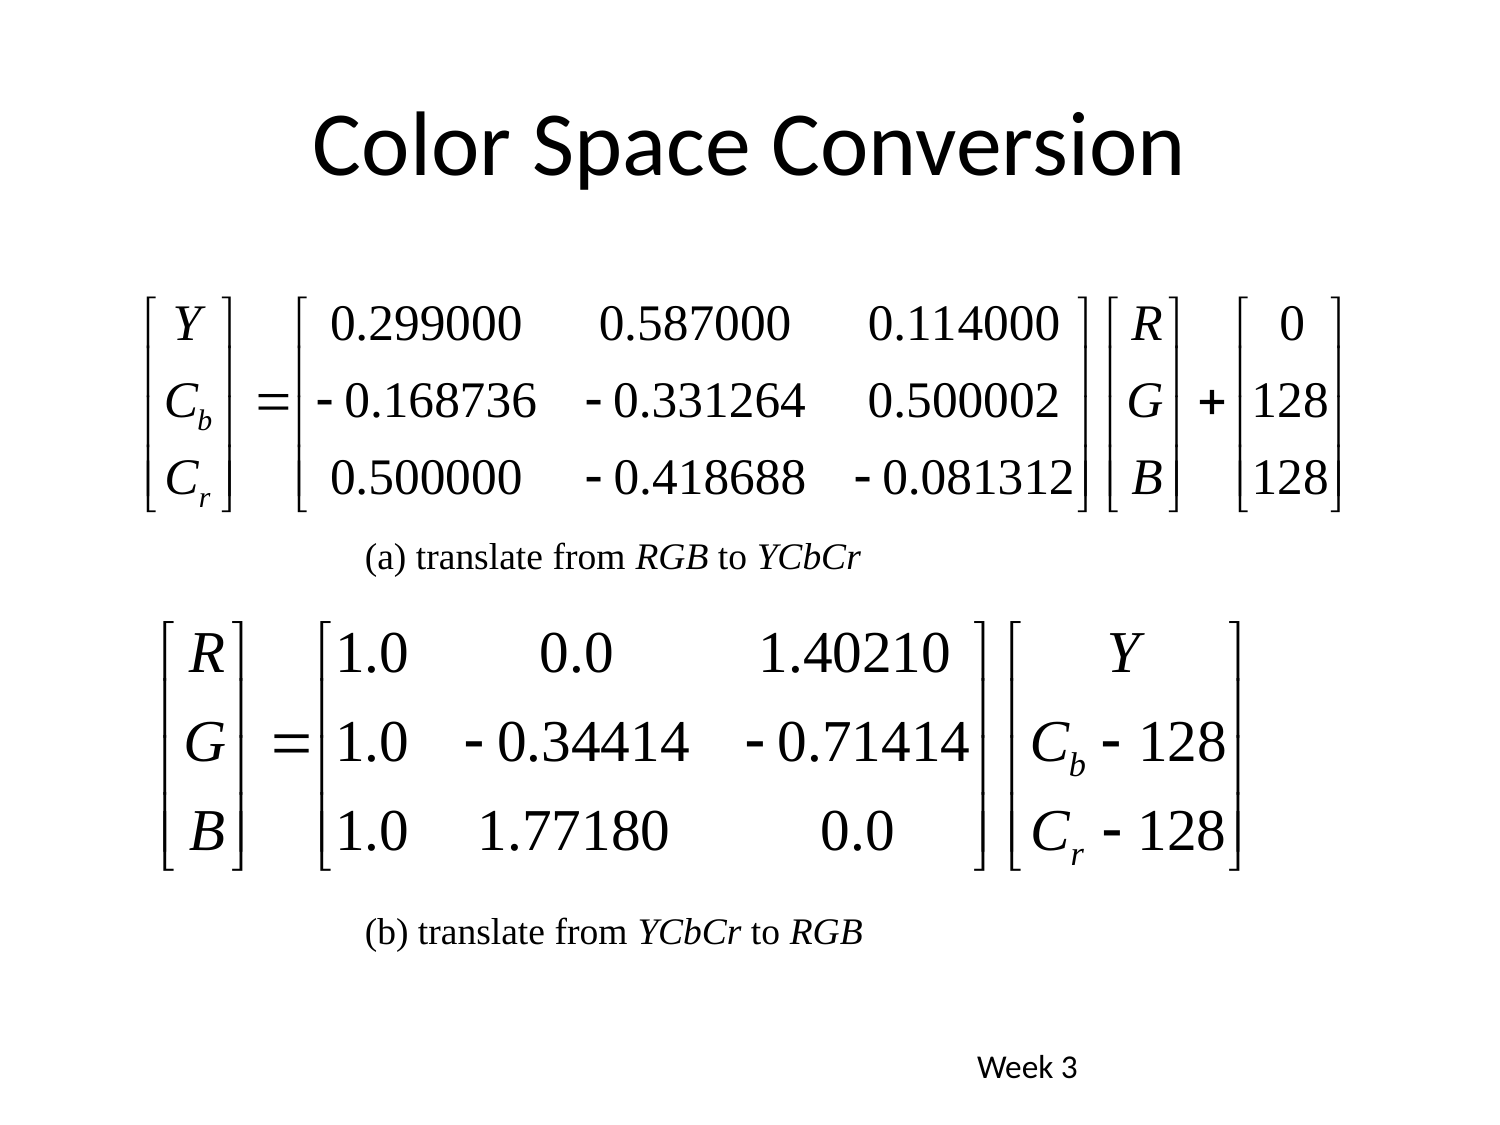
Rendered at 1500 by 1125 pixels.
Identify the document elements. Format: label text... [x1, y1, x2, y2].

text_box Week <number> [962, 1037, 1438, 1098]
text_box (b) translate from YCbCr to RGB [350, 900, 1038, 960]
picture [134, 284, 1361, 525]
picture [149, 607, 1263, 886]
text_box Color Space Conversion [75, 45, 1425, 233]
text_box (a) translate from RGB to YCbCr [350, 533, 1038, 585]
